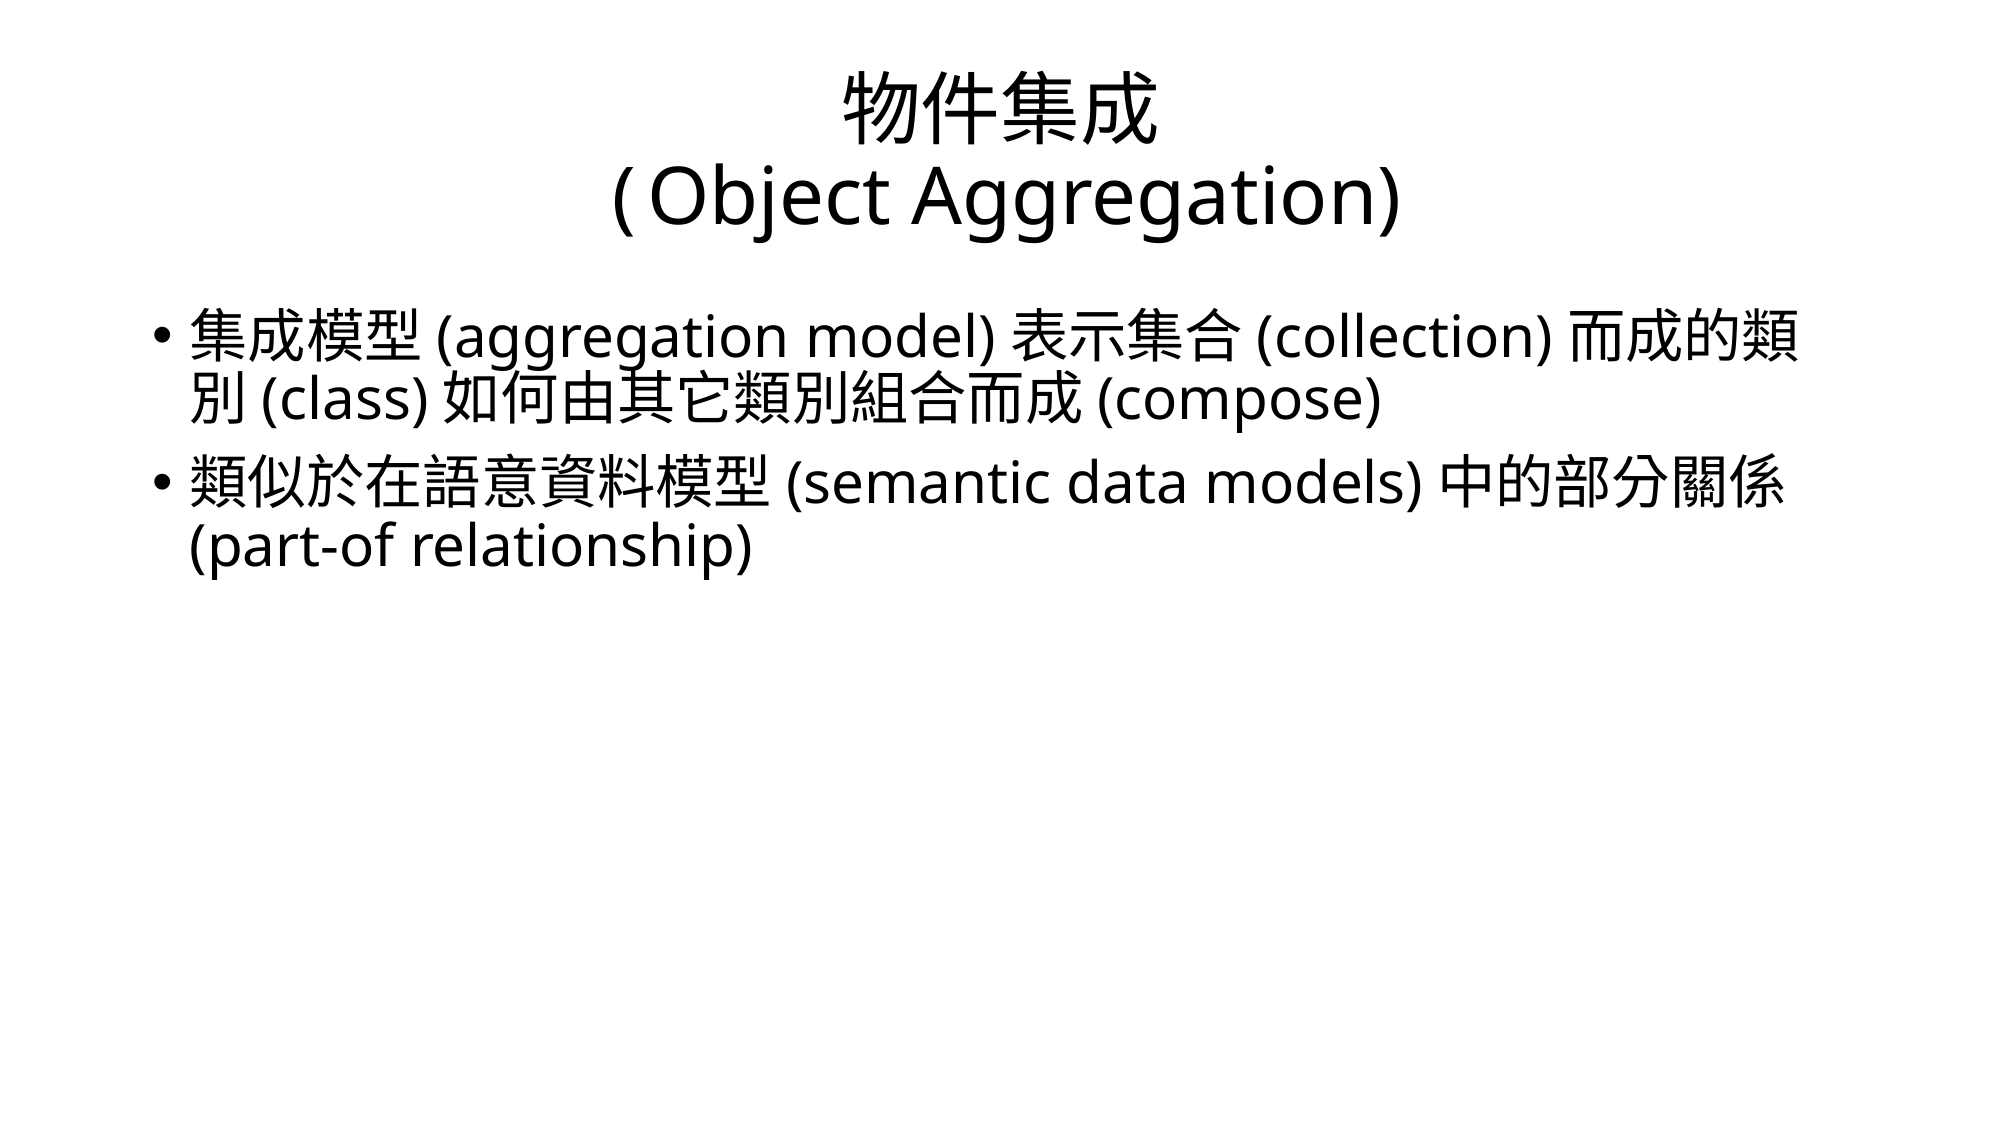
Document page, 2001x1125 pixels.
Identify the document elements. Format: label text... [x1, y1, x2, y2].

list 集成模型(aggregation model)表示集合(collection)而成的類別(class)如何由其它類別組合而成(compose) 類似於在語意資料模型(semantic data models)中的部分關係(part-of relationship) [137, 299, 1863, 1014]
title 物件集成 (Object Aggregation) [344, 62, 1657, 250]
